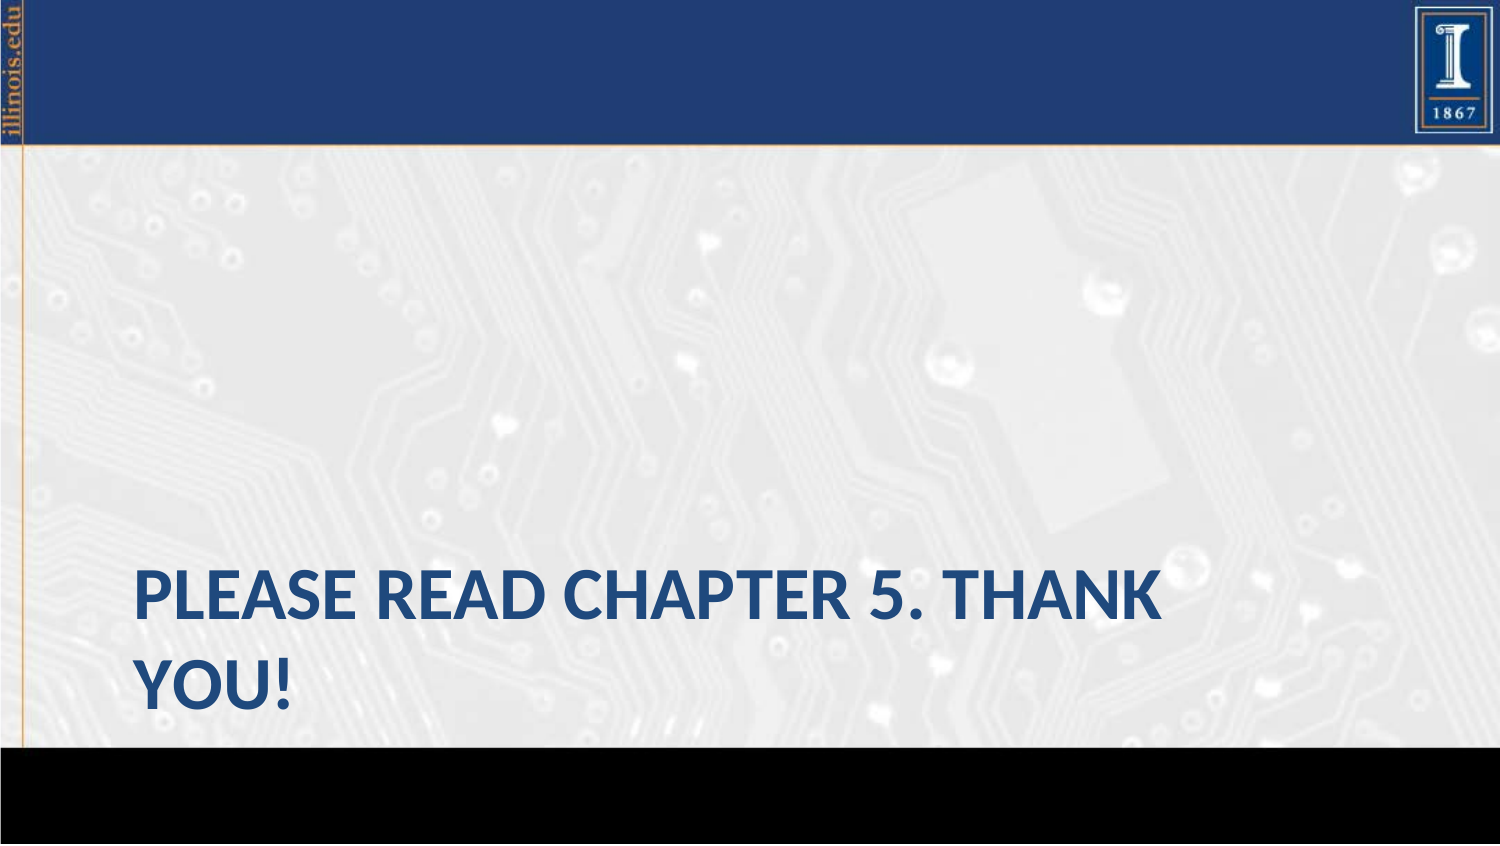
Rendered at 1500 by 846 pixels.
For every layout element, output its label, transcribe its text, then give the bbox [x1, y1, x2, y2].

picture [0, 0, 1500, 844]
text_box PLEASE READ CHAPTER 5. THANK YOU! [131, 544, 1343, 641]
